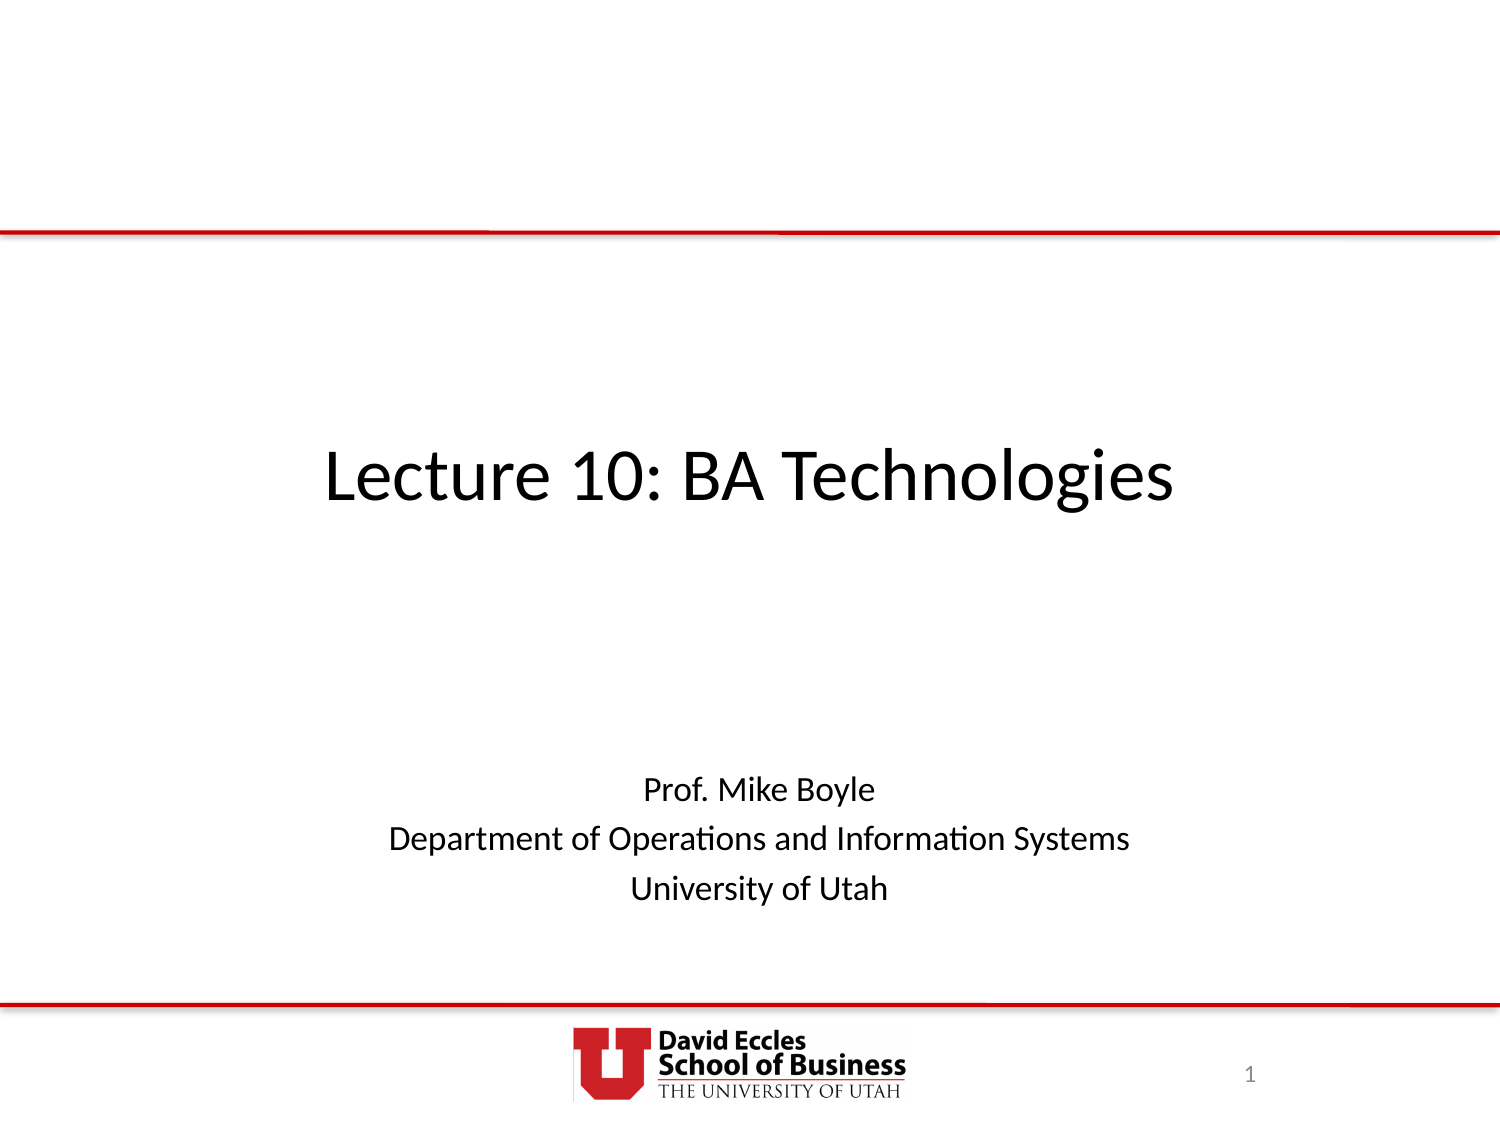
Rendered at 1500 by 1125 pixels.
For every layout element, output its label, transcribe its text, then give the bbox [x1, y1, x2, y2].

slide_number 1 [1074, 1042, 1425, 1103]
title Lecture 10: BA Technologies [112, 349, 1388, 591]
picture [573, 1026, 907, 1102]
subtitle Prof. Mike Boyle Department of Operations and Information Systems University of Utah [122, 758, 1396, 917]
